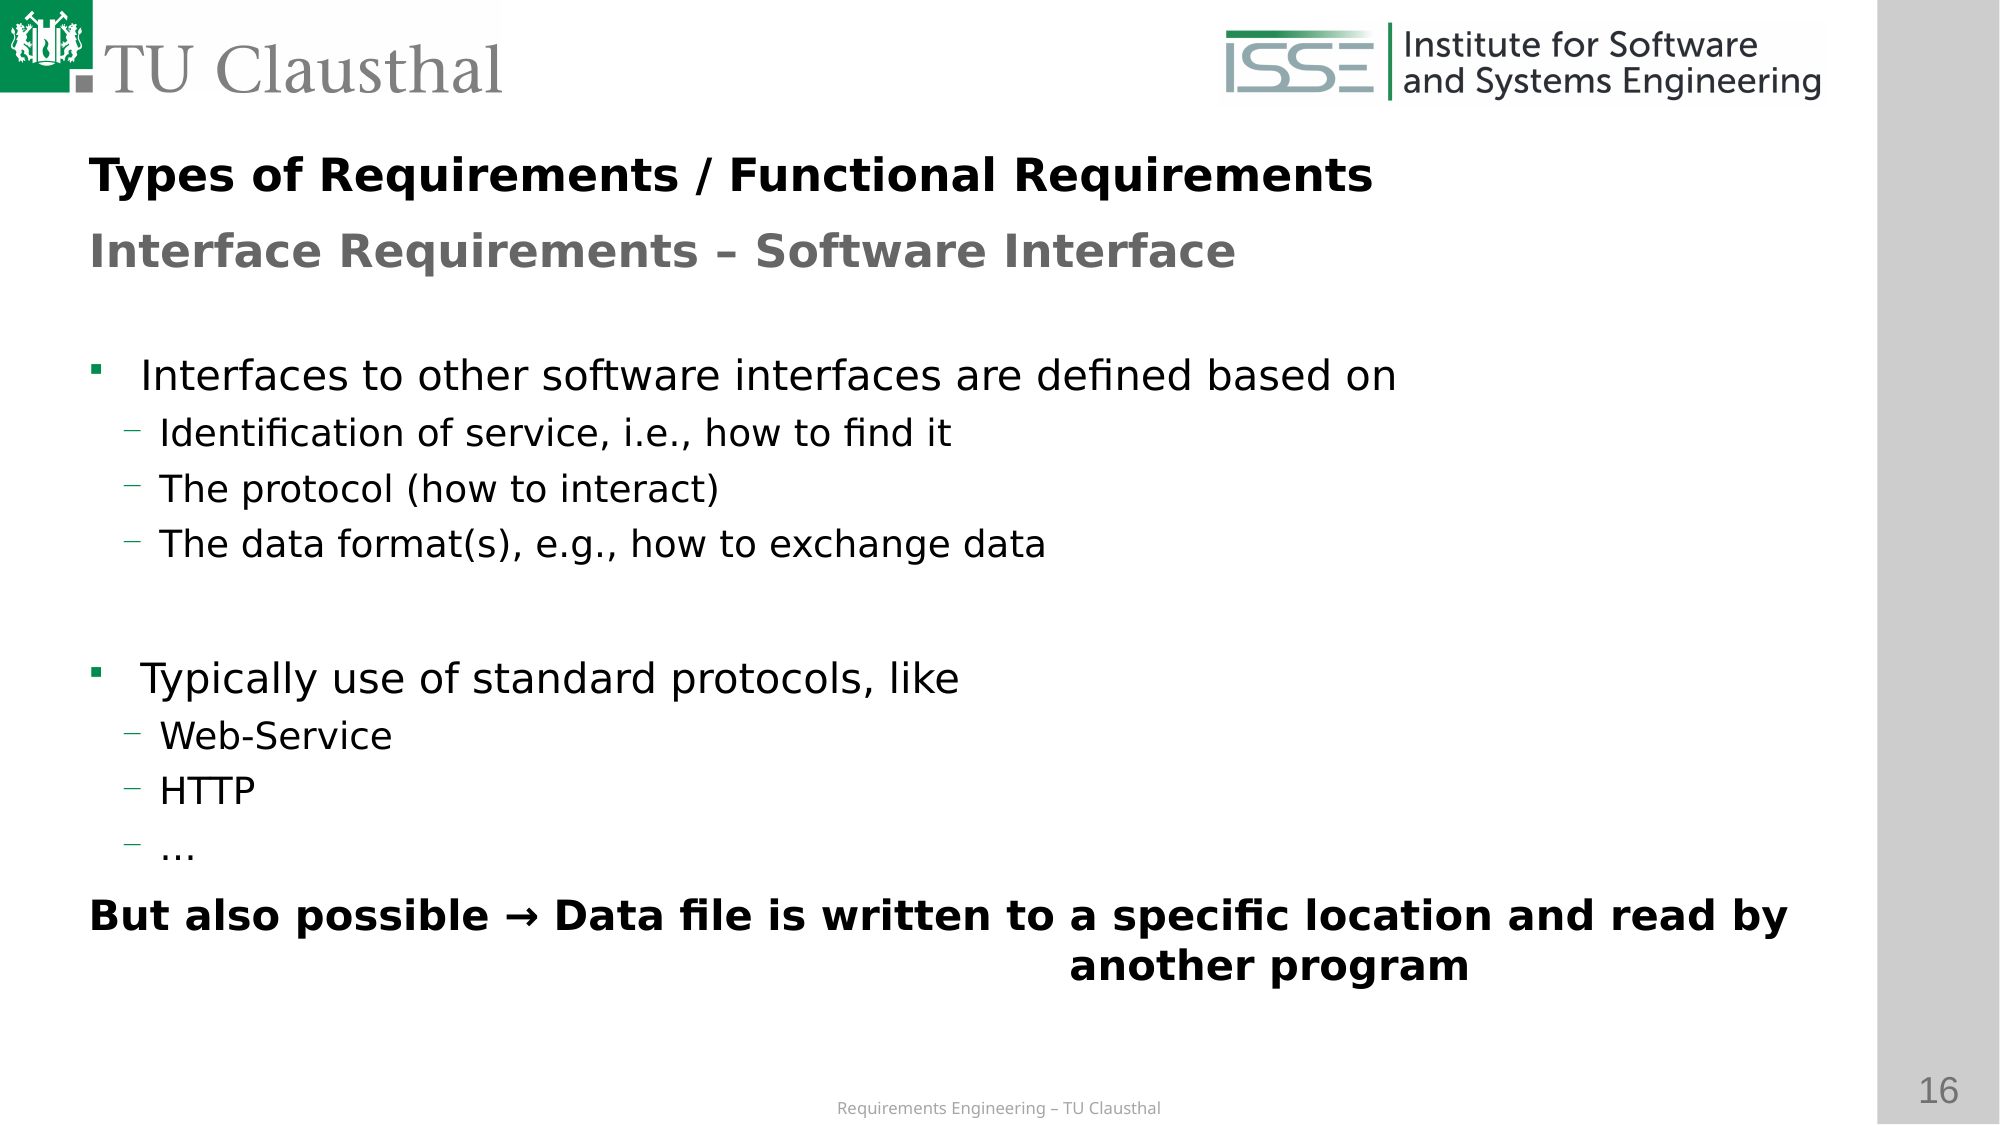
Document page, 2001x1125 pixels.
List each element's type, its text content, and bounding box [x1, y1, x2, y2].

text_box Types of Requirements / Functional Requirements [88, 118, 1789, 201]
picture [1218, 22, 1826, 107]
text_box Interfaces to other software interfaces are defined based on Identification of service, i.e., how to find it The protocol (how to interact) The data format(s), e.g., how to exchange data Typically use of standard protocols, like Web-Service HTTP … But also possible → Data file is written to a specific location and read by another program [88, 219, 1979, 1017]
picture [0, 0, 502, 93]
text_box Interface Requirements – Software Interface [88, 208, 1789, 291]
